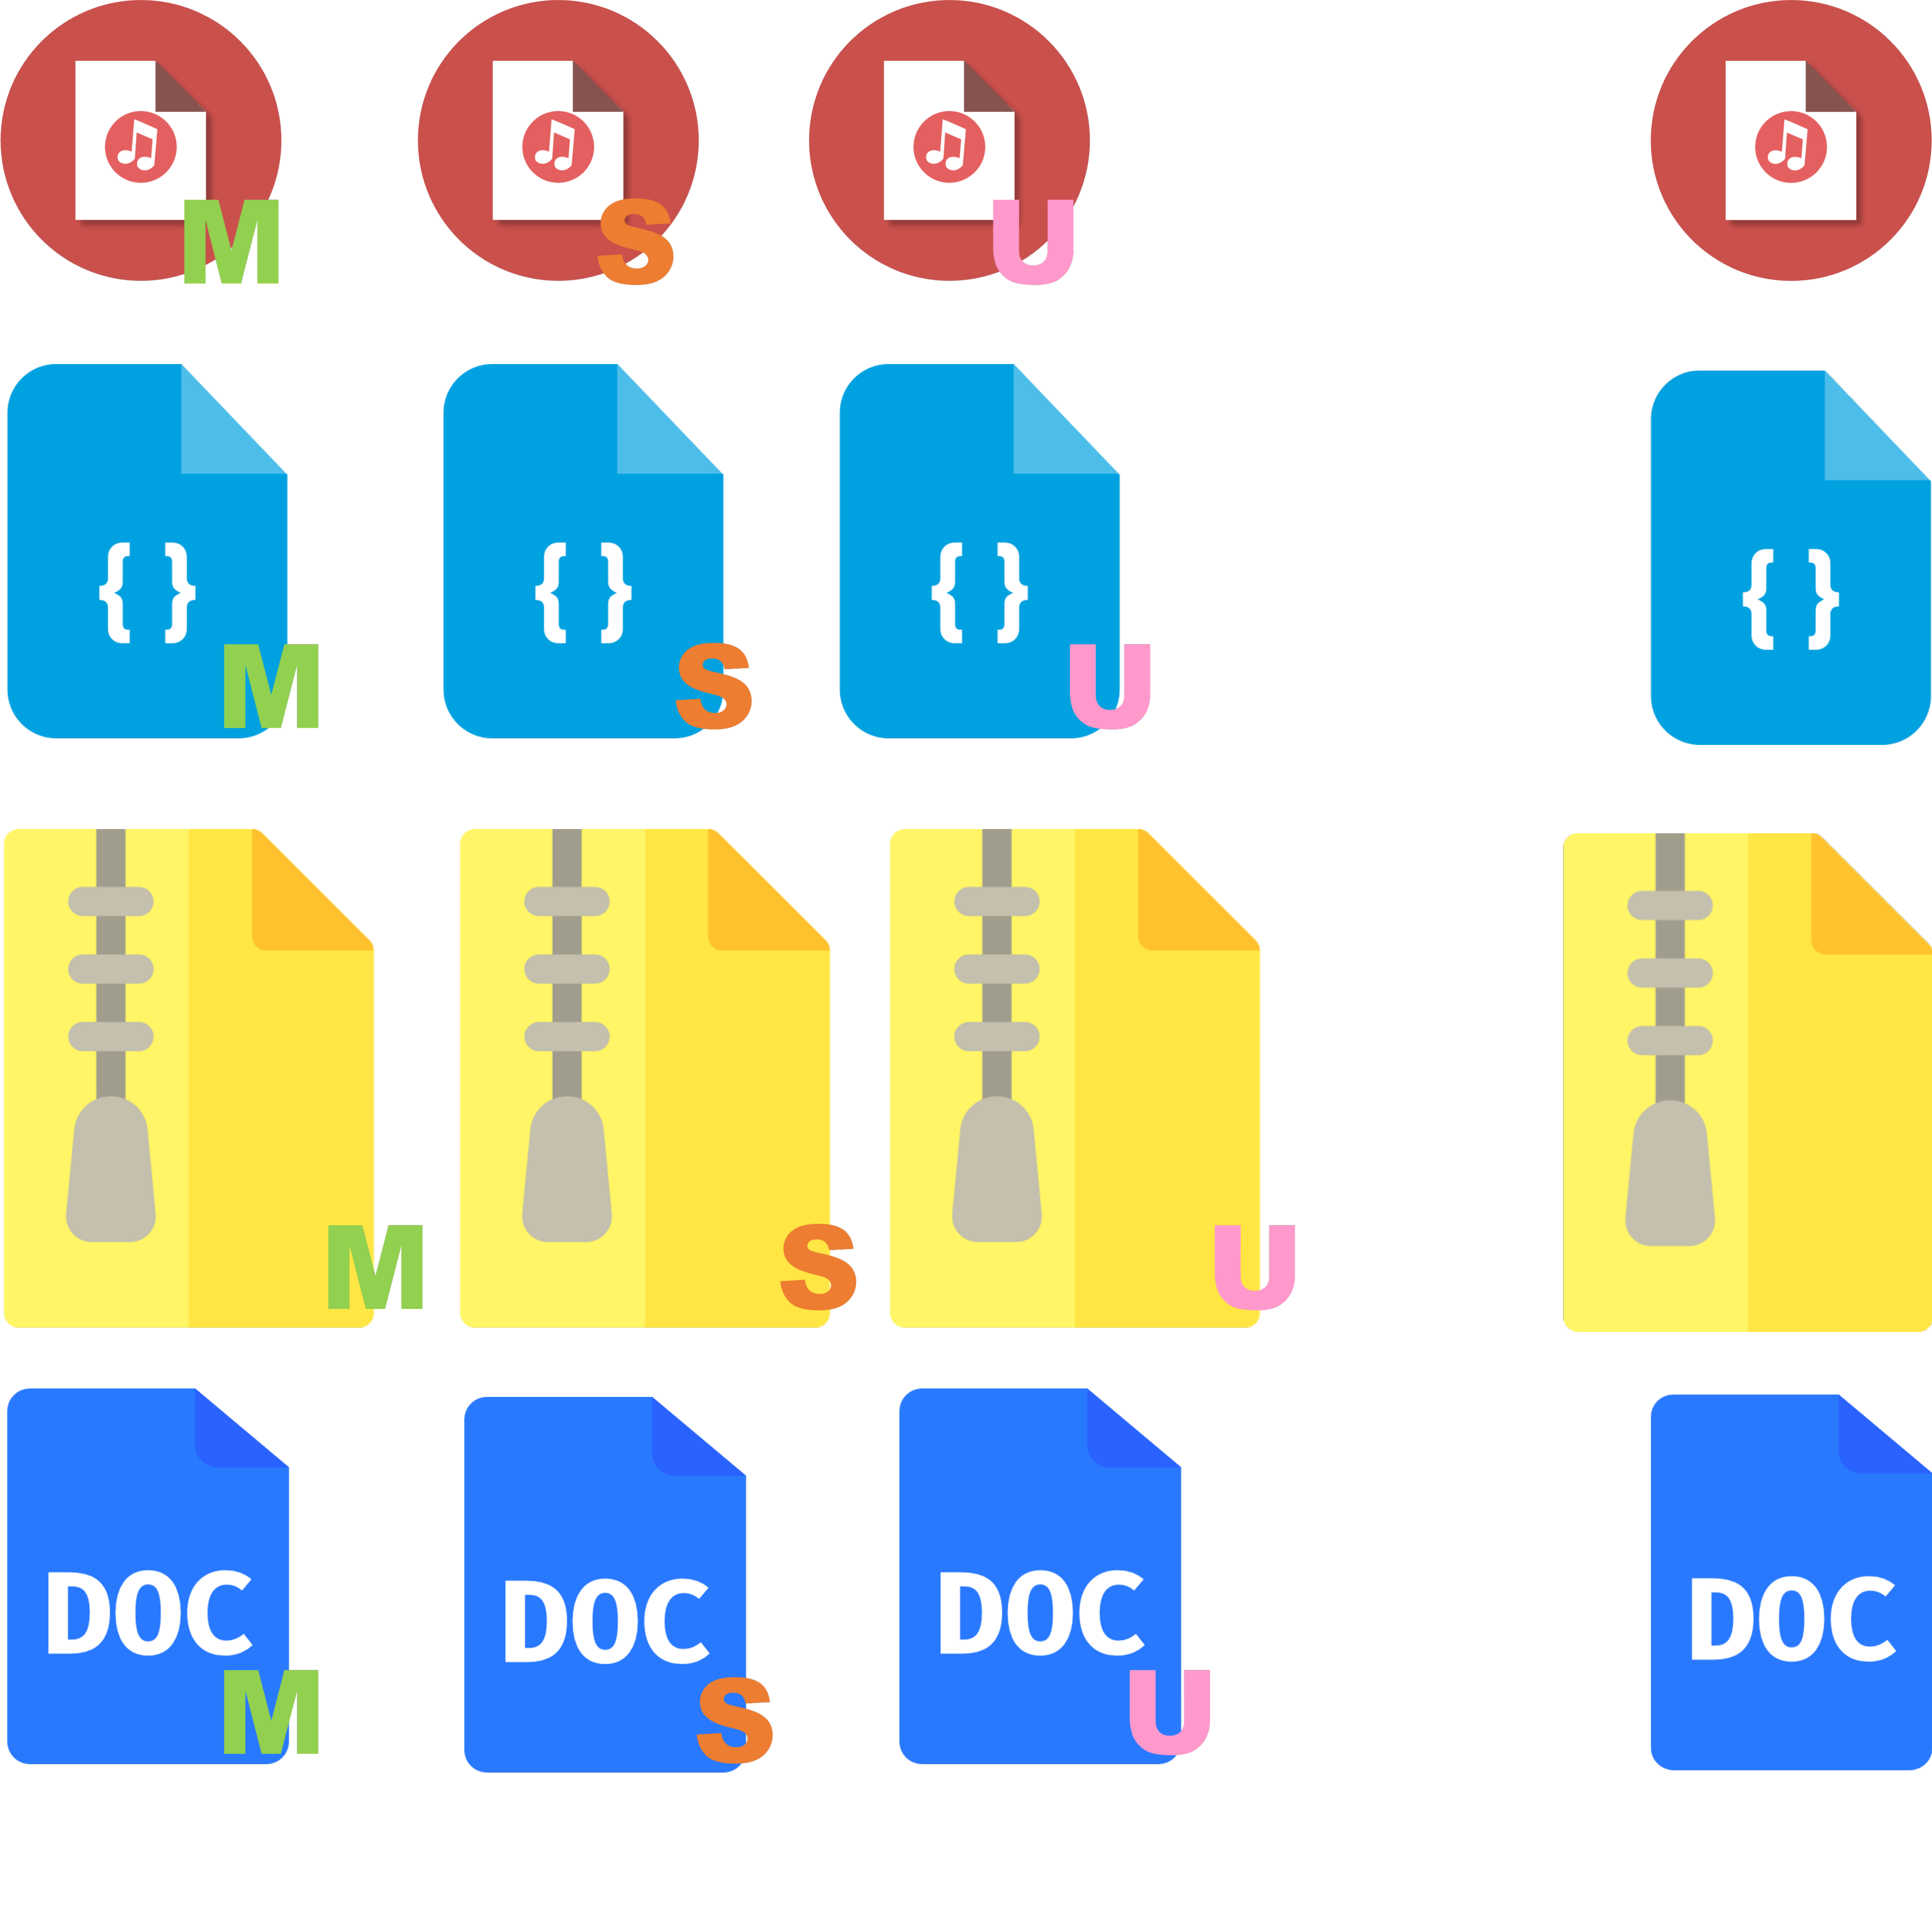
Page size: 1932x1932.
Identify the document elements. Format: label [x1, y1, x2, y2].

picture [997, 543, 1028, 643]
picture [535, 543, 566, 643]
picture [0, 829, 431, 1334]
picture [1825, 371, 1932, 745]
picture [452, 829, 863, 1335]
picture [1558, 833, 1932, 1332]
picture [601, 543, 632, 643]
picture [458, 1397, 777, 1779]
picture [417, 0, 706, 292]
picture [165, 543, 195, 643]
picture [1647, 1395, 1932, 1770]
picture [1650, 0, 1932, 281]
picture [436, 364, 757, 742]
picture [835, 364, 1154, 742]
picture [809, 0, 1095, 291]
picture [3, 1388, 322, 1767]
picture [931, 543, 962, 643]
picture [0, 0, 288, 291]
picture [1645, 371, 1697, 745]
picture [1809, 549, 1839, 650]
picture [894, 1388, 1217, 1770]
picture [883, 829, 1302, 1332]
picture [99, 543, 130, 643]
picture [1743, 549, 1773, 650]
picture [3, 364, 324, 745]
